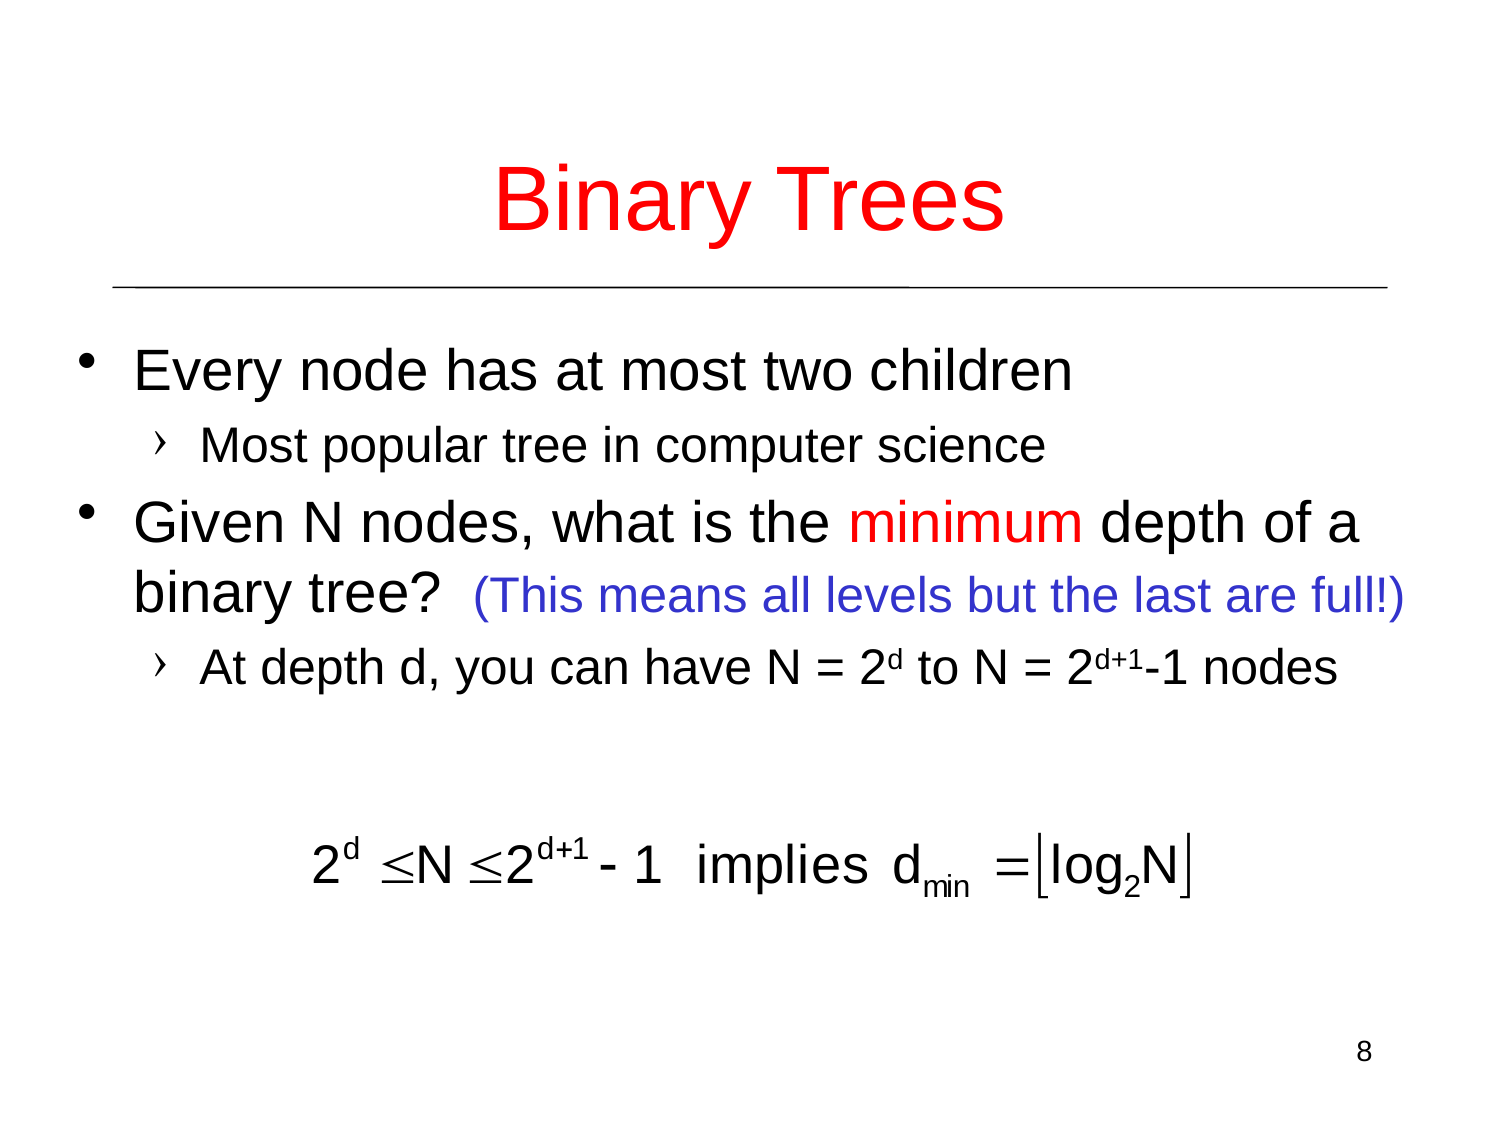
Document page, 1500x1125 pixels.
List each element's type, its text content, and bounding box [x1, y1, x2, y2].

title Binary Trees [112, 99, 1388, 288]
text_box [304, 824, 1209, 911]
list Every node has at most two children Most popular tree in computer science Given N nodes, what is the minimum depth of a binary tree? (This means all levels but the last are full!) At depth d, you can have N = 2d to N = 2d+1-1 nodes [62, 324, 1438, 788]
slide_number 8 [1074, 1025, 1388, 1100]
